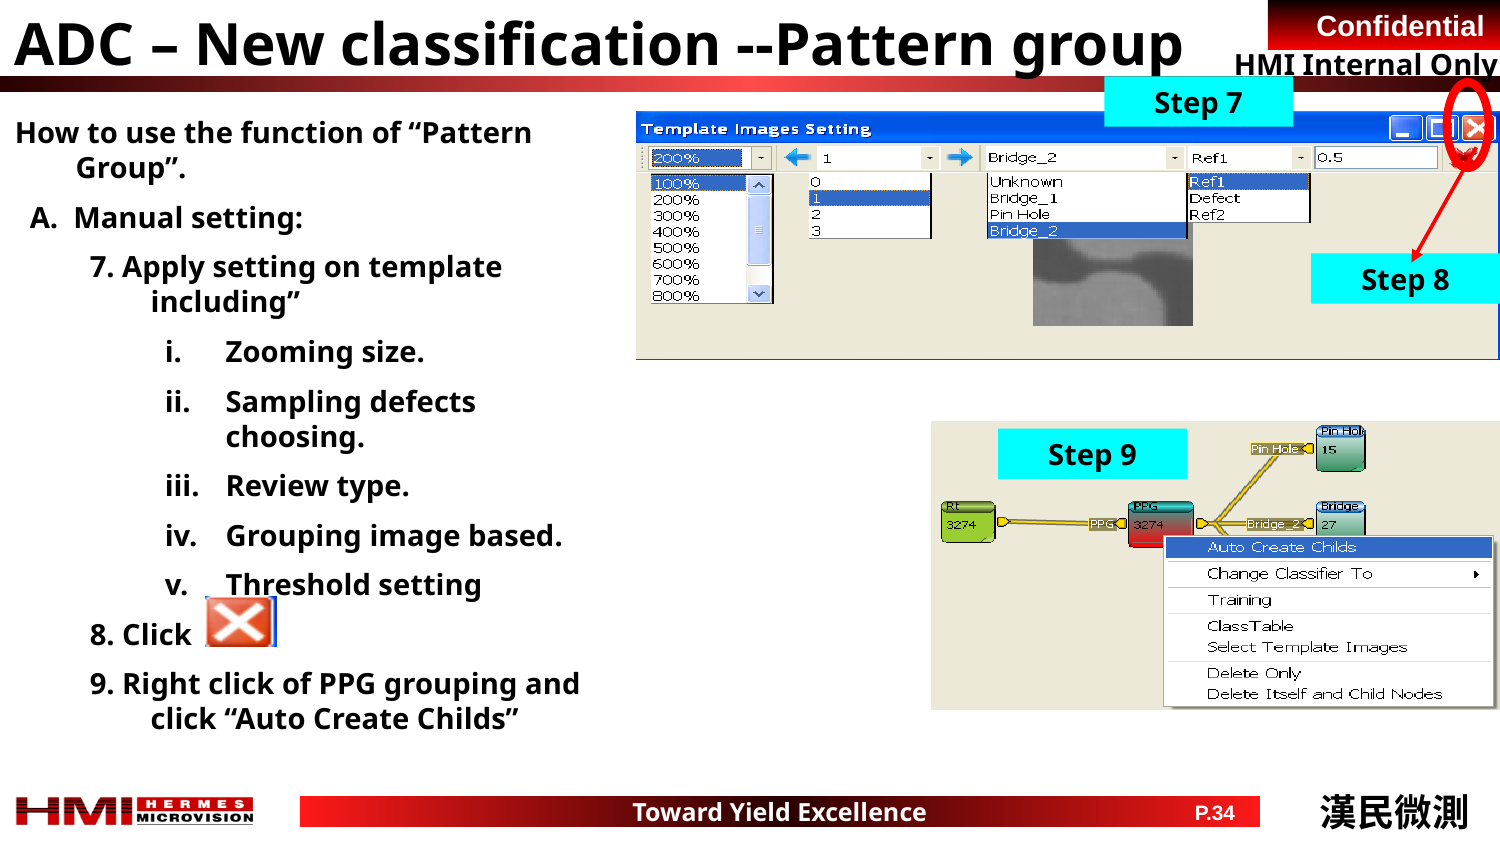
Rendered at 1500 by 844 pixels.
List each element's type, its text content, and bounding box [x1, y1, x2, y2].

picture [204, 596, 277, 647]
picture [15, 796, 255, 826]
text_box Step 7 [1104, 76, 1294, 109]
text_box ADC – New classification --Pattern group [0, 0, 1341, 74]
picture [635, 111, 1500, 360]
picture [930, 421, 1500, 710]
text_box How to use the function of “Pattern Group”. A. Manual setting: 7. Apply setting on template including” Zooming size. Sampling defects choosing. Review type. Grouping image based. Threshold setting 8. Click 9. Right click of PPG grouping and click “Auto Create Childs” [0, 107, 630, 744]
text_box [1448, 82, 1488, 109]
